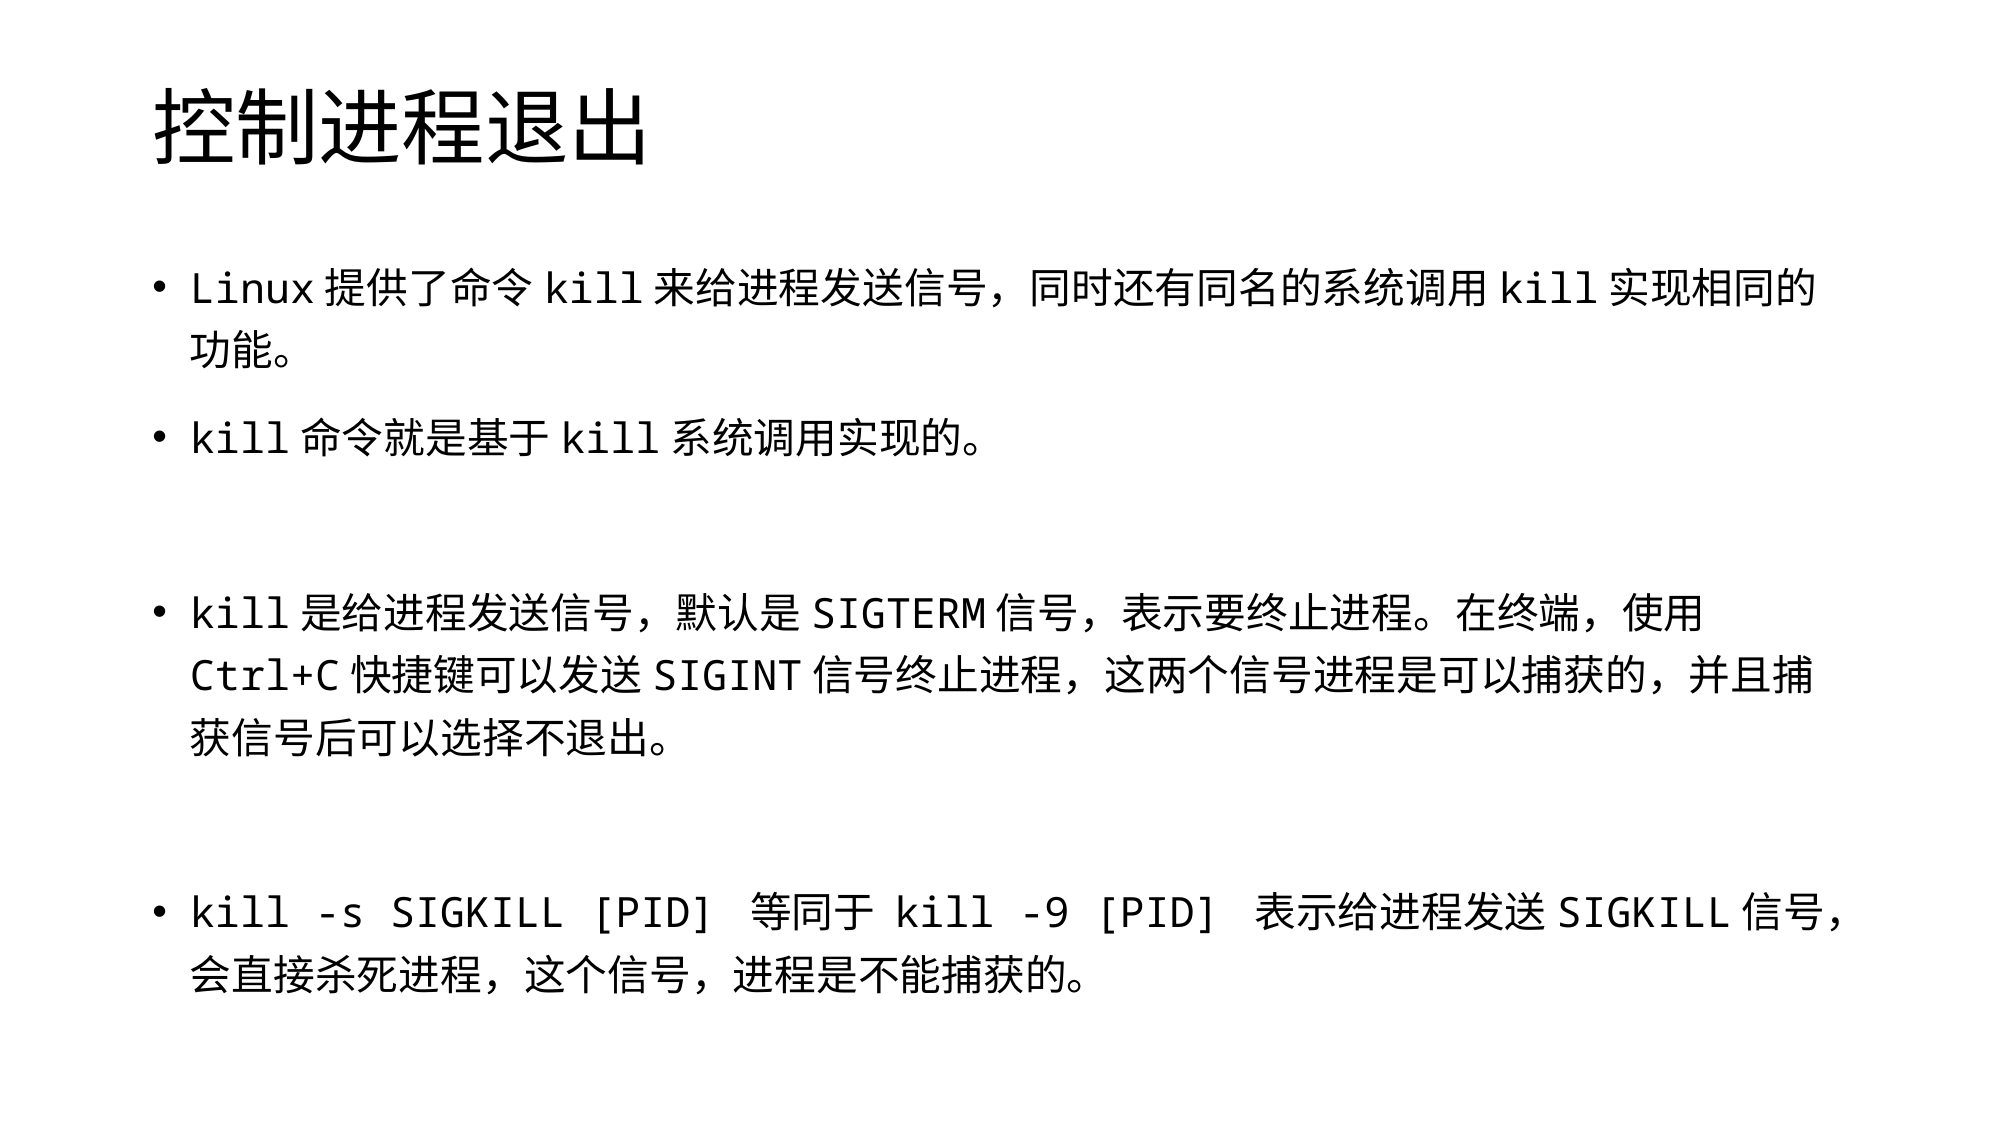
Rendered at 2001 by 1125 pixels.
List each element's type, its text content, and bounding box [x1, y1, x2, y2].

list Linux提供了命令kill来给进程发送信号，同时还有同名的系统调用kill实现相同的功能。 kill命令就是基于kill系统调用实现的。 kill是给进程发送信号，默认是SIGTERM信号，表示要终止进程。在终端，使用Ctrl+C快捷键可以发送SIGINT信号终止进程，这两个信号进程是可以捕获的，并且捕获信号后可以选择不退出。 kill -s SIGKILL [PID] 等同于 kill -9 [PID] 表示给进程发送SIGKILL信号，会直接杀死进程，这个信号，进程是不能捕获的。 [137, 241, 1863, 1014]
title 控制进程退出 [137, 59, 1863, 204]
